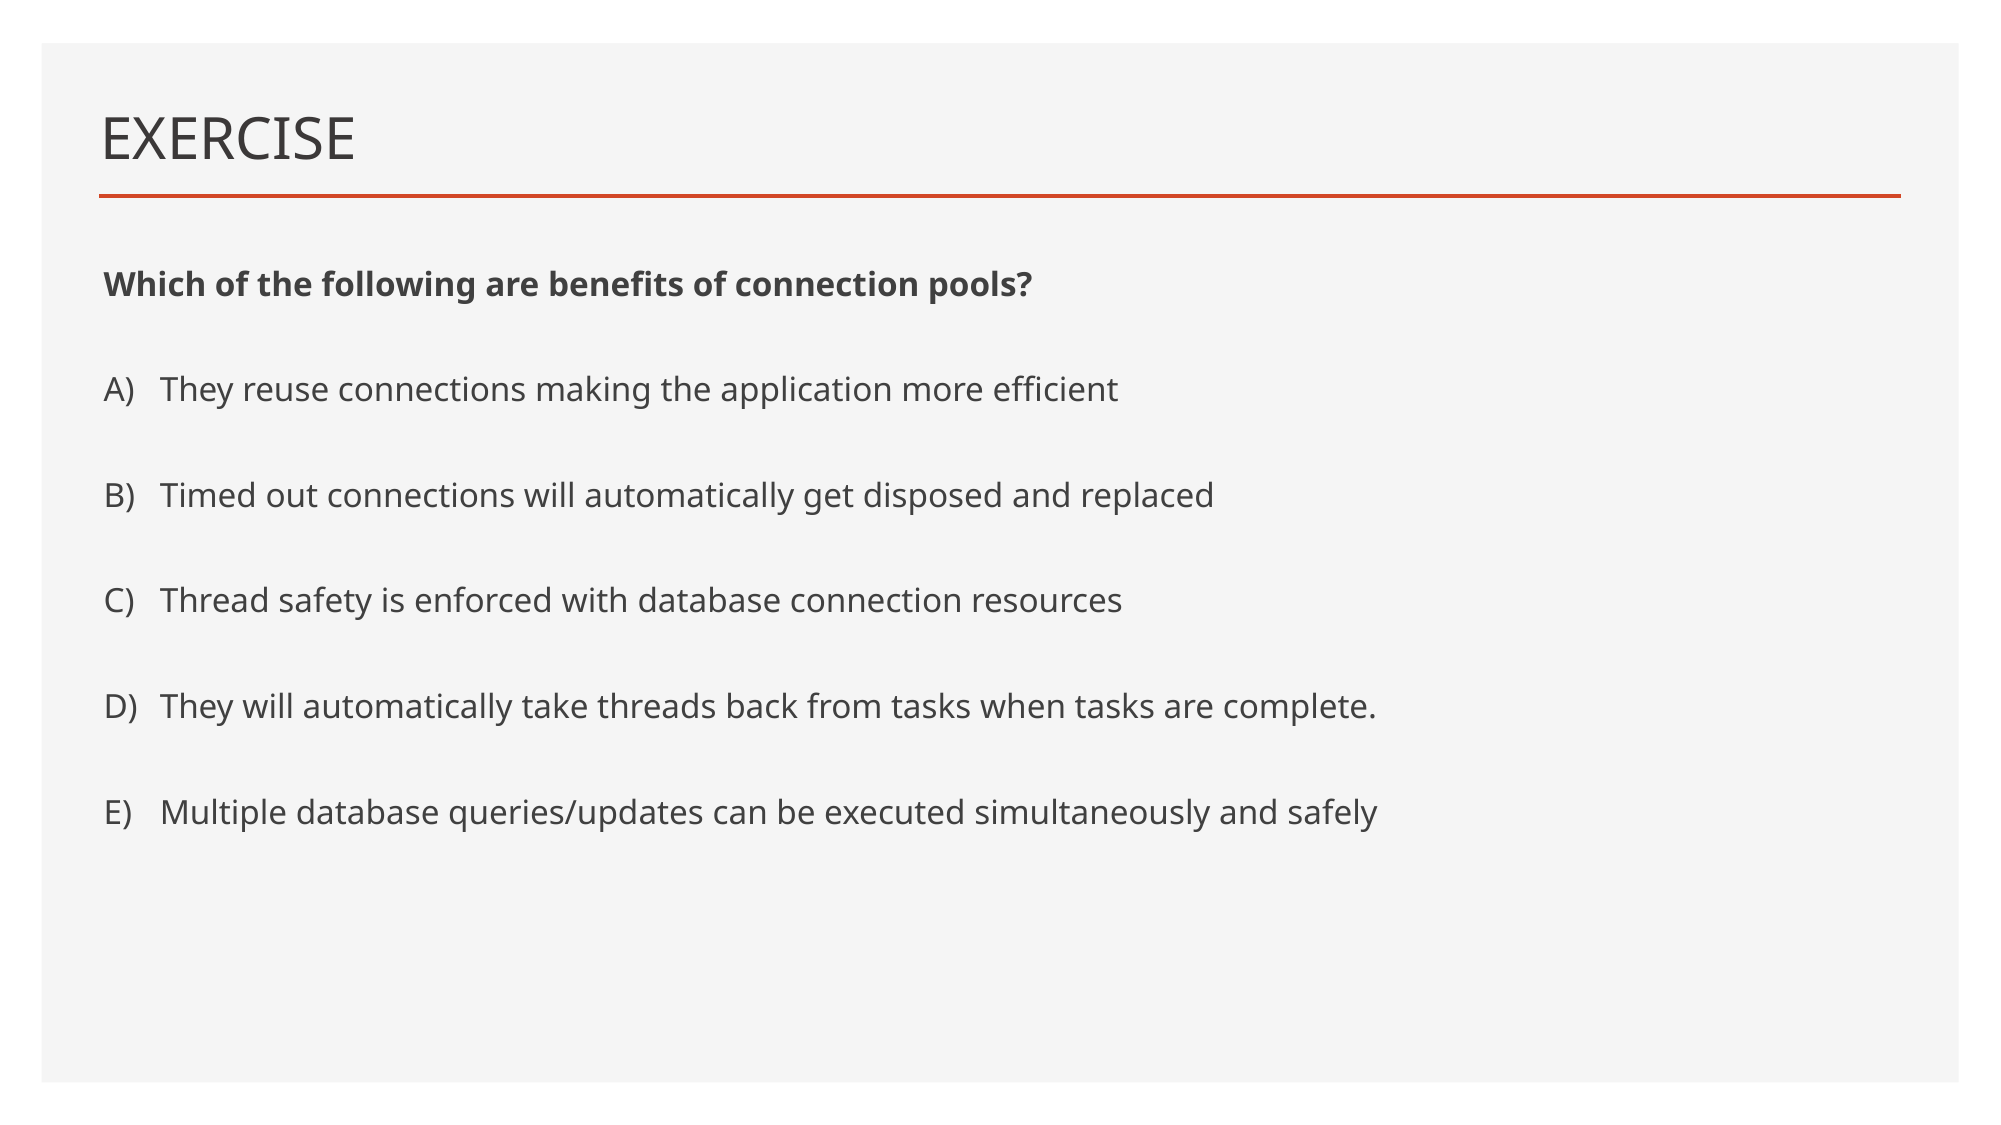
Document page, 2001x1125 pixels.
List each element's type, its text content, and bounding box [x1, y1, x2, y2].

title EXERCISE [85, 73, 1214, 179]
list Which of the following are benefits of connection pools? They reuse connections making the application more efficient Timed out connections will automatically get disposed and replaced Thread safety is enforced with database connection resources They will automatically take threads back from tasks when tasks are complete. Multiple database queries/updates can be executed simultaneously and safely [88, 235, 1752, 1074]
